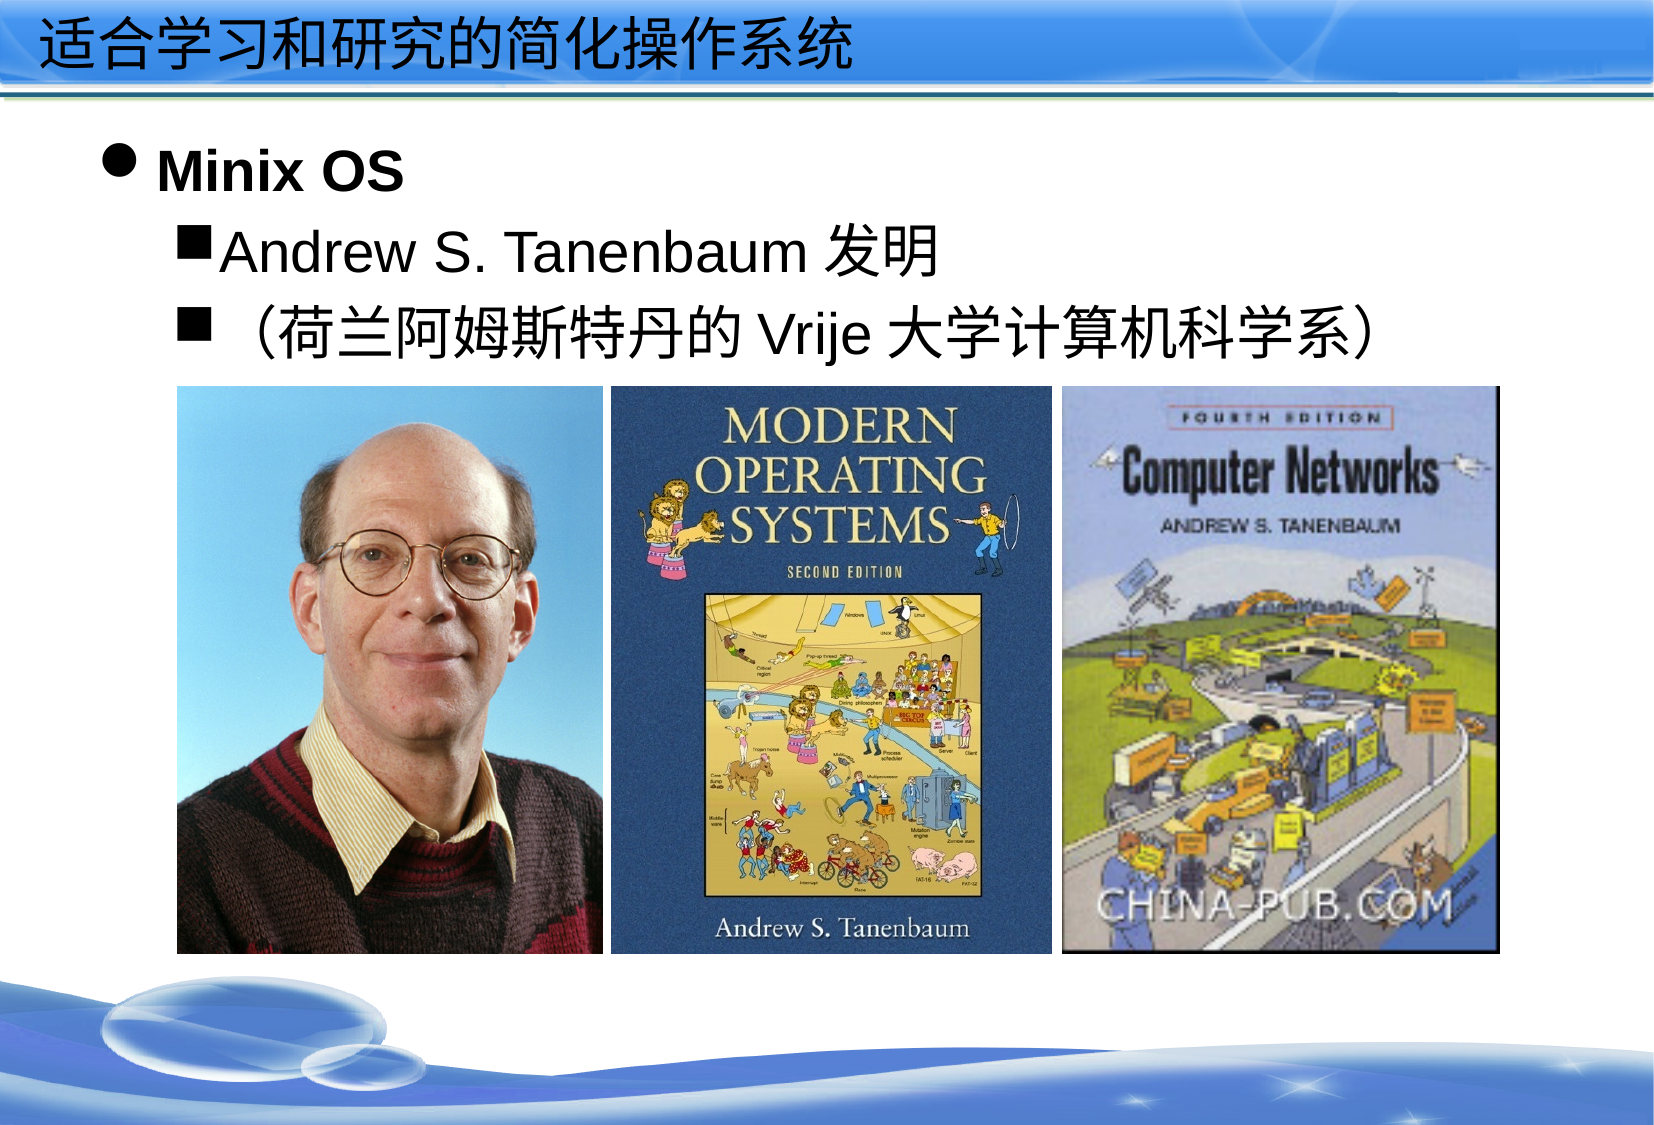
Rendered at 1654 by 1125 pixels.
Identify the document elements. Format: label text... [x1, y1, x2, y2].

list Minix OS Andrew S. Tanenbaum发明 （荷兰阿姆斯特丹的Vrije大学计算机科学系） [82, 125, 1572, 1006]
picture [611, 386, 1052, 955]
picture [1062, 386, 1501, 955]
picture [176, 386, 603, 955]
picture [0, 0, 1654, 88]
picture [0, 976, 1654, 1125]
title 适合学习和研究的简化操作系统 [23, 0, 1085, 85]
